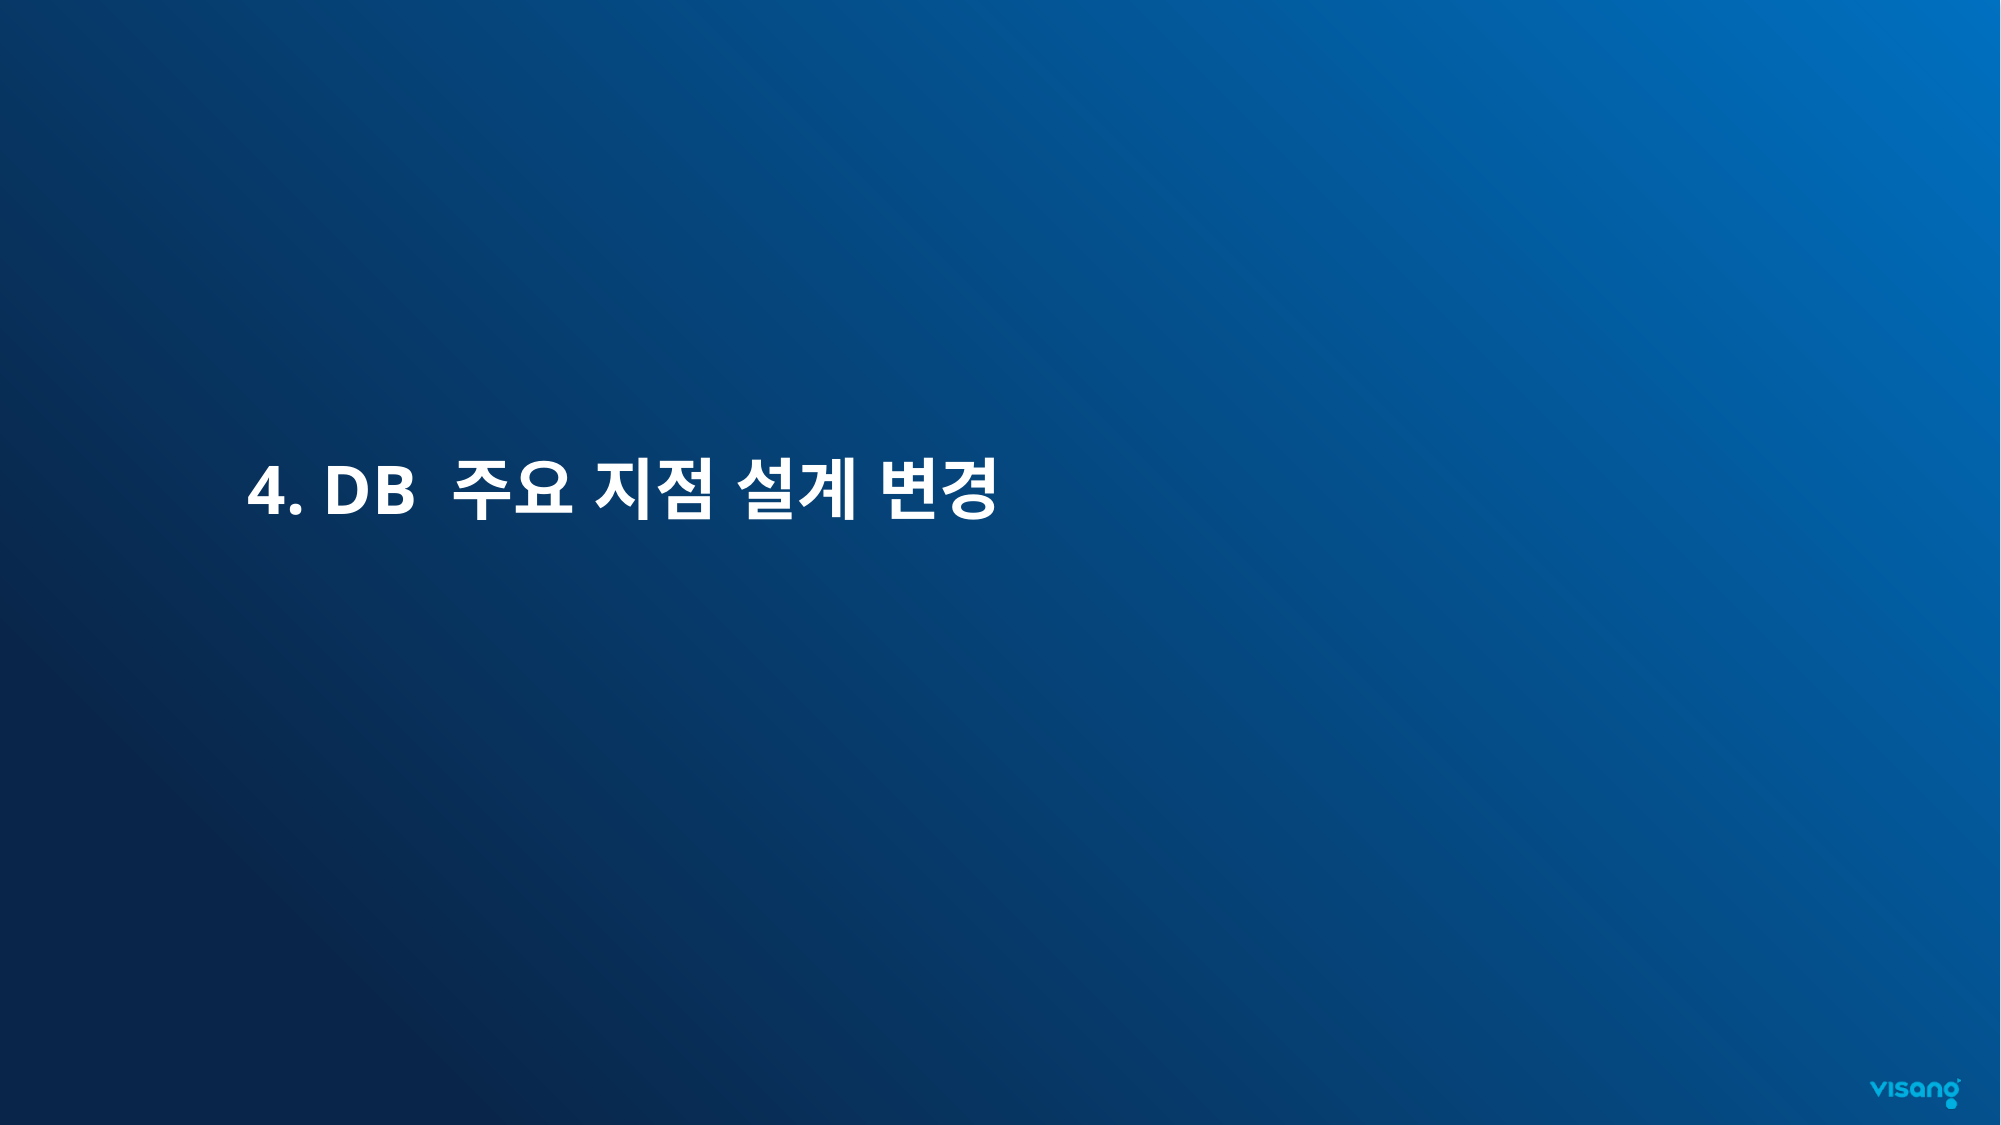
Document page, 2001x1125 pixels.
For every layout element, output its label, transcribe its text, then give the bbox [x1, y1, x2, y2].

list 4. DB 주요 지점 설계 변경 [247, 448, 1753, 579]
picture [1867, 1071, 1965, 1114]
